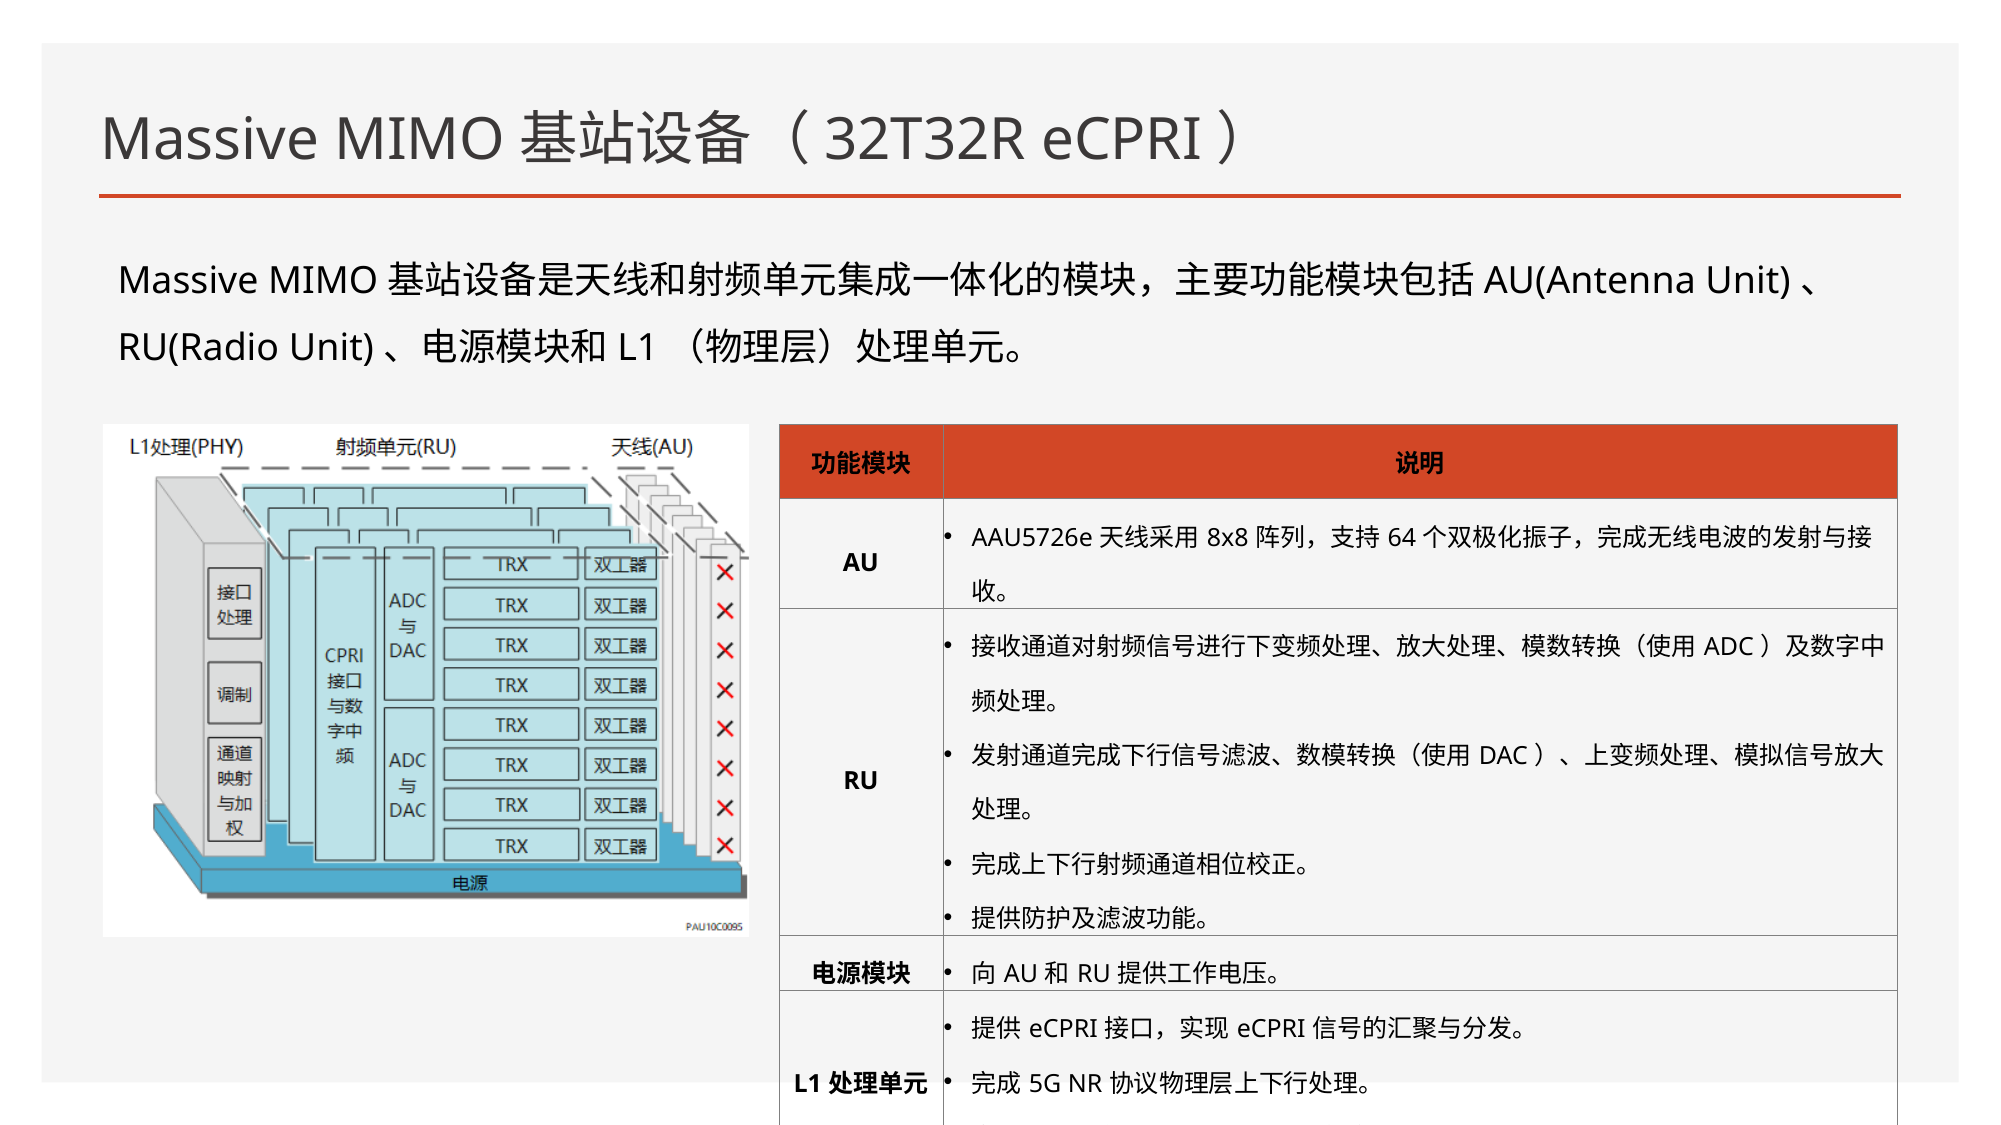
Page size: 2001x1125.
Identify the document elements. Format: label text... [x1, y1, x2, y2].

table_cell AAU5726e天线采用8x8阵列，支持64个双极化振子，完成无线电波的发射与接收。 [944, 499, 1897, 608]
title Massive MIMO基站设备（32T32R eCPRI） [85, 73, 1898, 179]
table_cell L1处理单元 [780, 991, 943, 1125]
table_cell 接收通道对射频信号进行下变频处理、放大处理、模数转换（使用ADC）及数字中频处理。 发射通道完成下行信号滤波、数模转换（使用DAC）、上变频处理、模拟信号放大处理。 完成上下行射频通道相位校正。 提供防护及滤波功能。 [944, 609, 1897, 935]
text_box Massive MIMO基站设备是天线和射频单元集成一体化的模块，主要功能模块包括AU(Antenna Unit)、RU(Radio Unit)、电源模块和L1（物理层）处理单元。 [102, 225, 1877, 376]
table_header 功能模块 [780, 425, 943, 498]
table_cell 提供eCPRI接口，实现eCPRI信号的汇聚与分发。 完成5G NR协议物理层上下行处理。 完成下行通道I/Q调制、映射和数字加权。 [944, 991, 1897, 1125]
table_cell RU [780, 609, 943, 935]
picture [102, 424, 750, 937]
table_cell 向AU和RU提供工作电压。 [944, 936, 1897, 990]
table_header 说明 [944, 425, 1897, 498]
table_cell AU [780, 499, 943, 608]
table_cell 电源模块 [780, 936, 943, 990]
